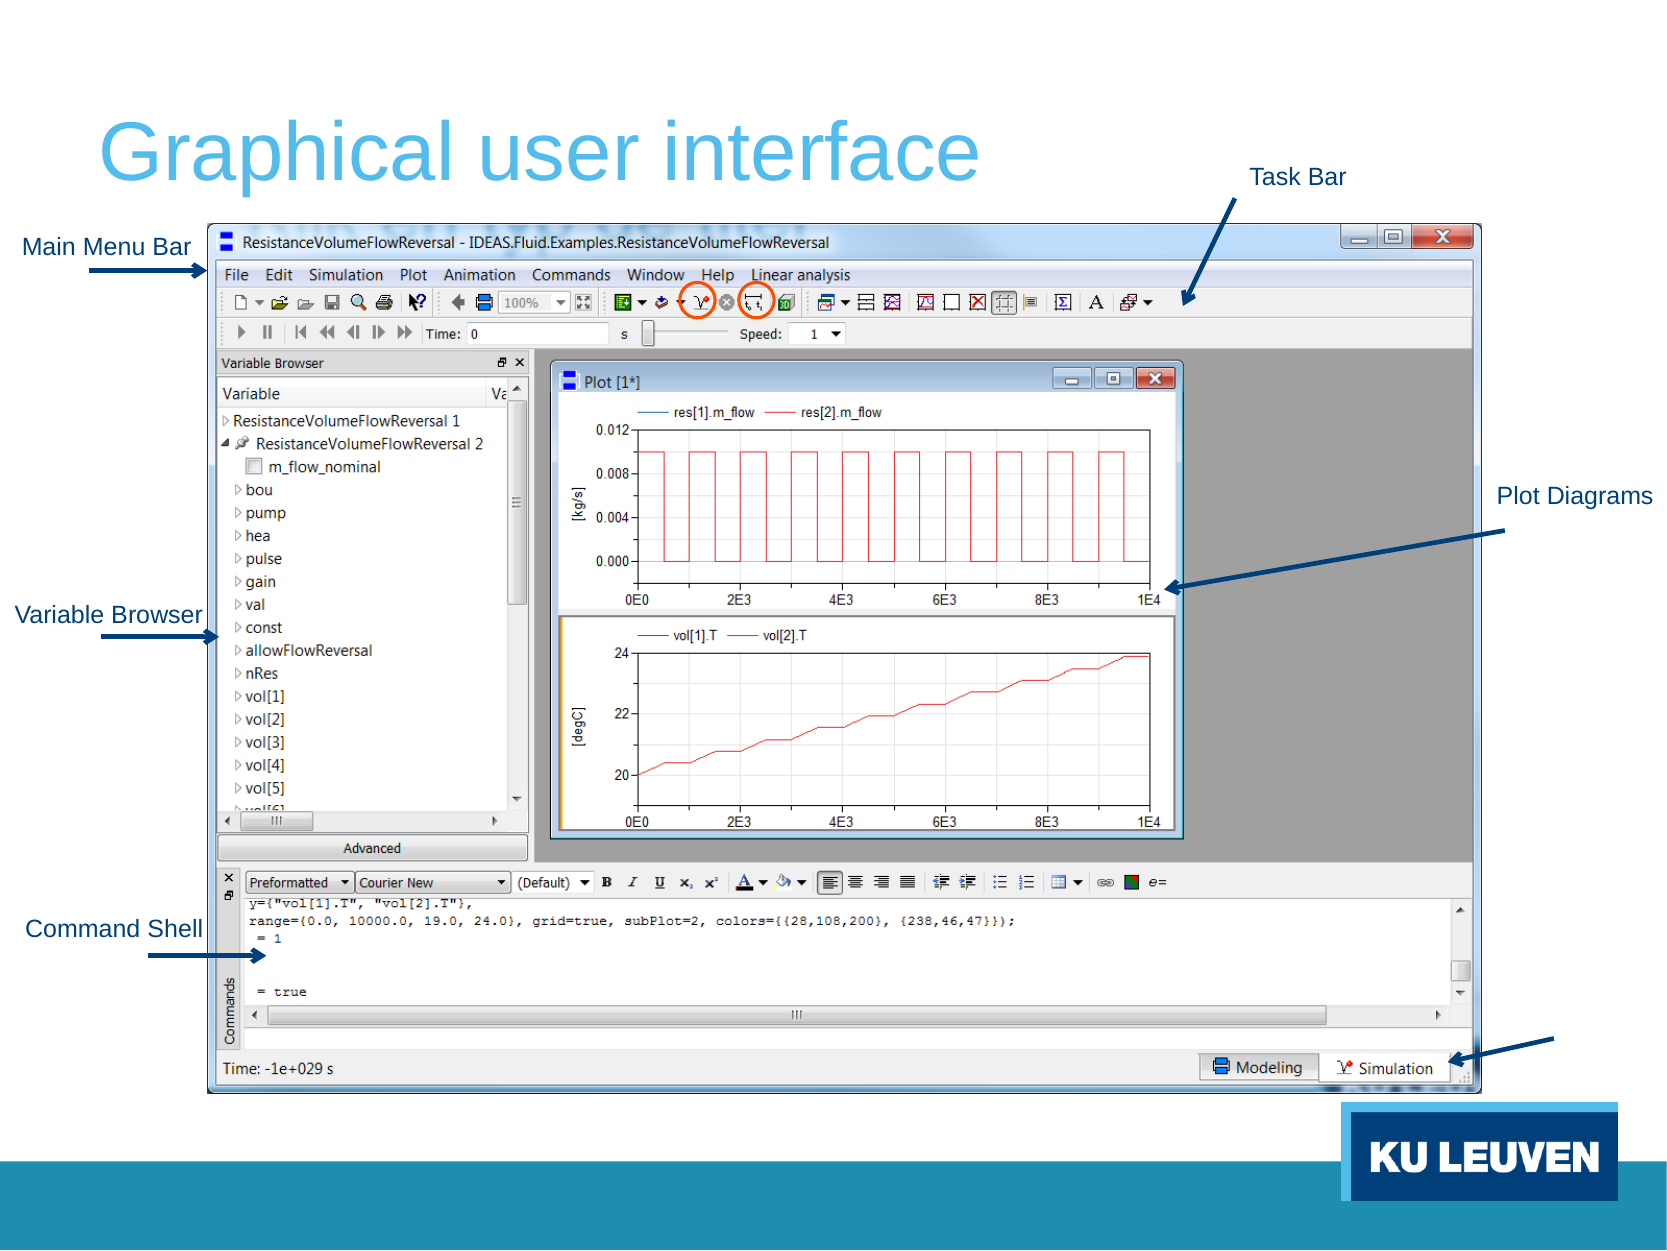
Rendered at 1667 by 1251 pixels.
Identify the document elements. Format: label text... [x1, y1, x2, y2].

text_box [1163, 530, 1506, 590]
text_box Task Bar [1234, 152, 1362, 198]
text_box Variable Browser [0, 591, 206, 637]
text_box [1447, 1038, 1555, 1063]
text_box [1182, 198, 1236, 307]
picture [1341, 1102, 1618, 1201]
text_box Plot Diagrams [1482, 471, 1667, 517]
picture [206, 223, 1482, 1094]
text_box Command Shell [10, 905, 206, 950]
title Graphical user interface [98, 32, 1618, 197]
text_box Main Menu Bar [7, 223, 206, 269]
